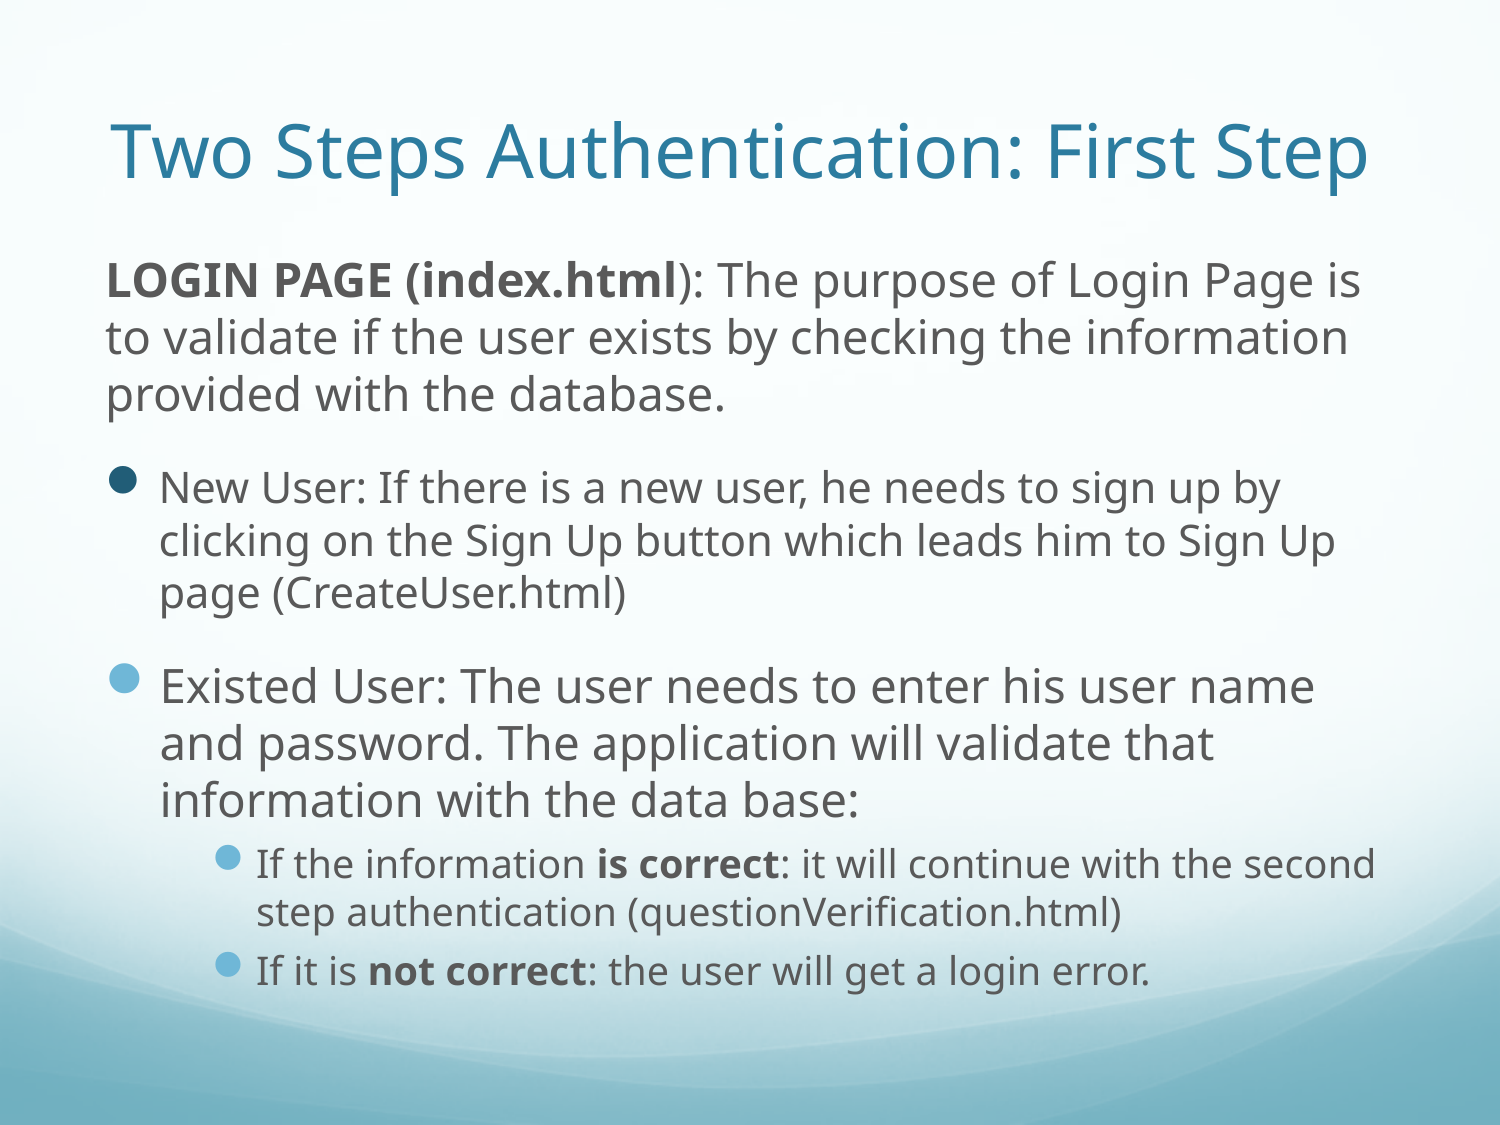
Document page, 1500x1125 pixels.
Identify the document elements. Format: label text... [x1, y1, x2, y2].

list LOGIN PAGE (index.html): The purpose of Login Page is to validate if the user exists by checking the information provided with the database. New User: If there is a new user, he needs to sign up by clicking on the Sign Up button which leads him to Sign Up page (CreateUser.html) Existed User: The user needs to enter his user name and password. The application will validate that information with the data base: If the information is correct: it will continue with the second step authentication (questionVerification.html) If it is not correct: the user will get a login error. [90, 242, 1410, 1009]
title Two Steps Authentication: First Step [90, 58, 1410, 202]
